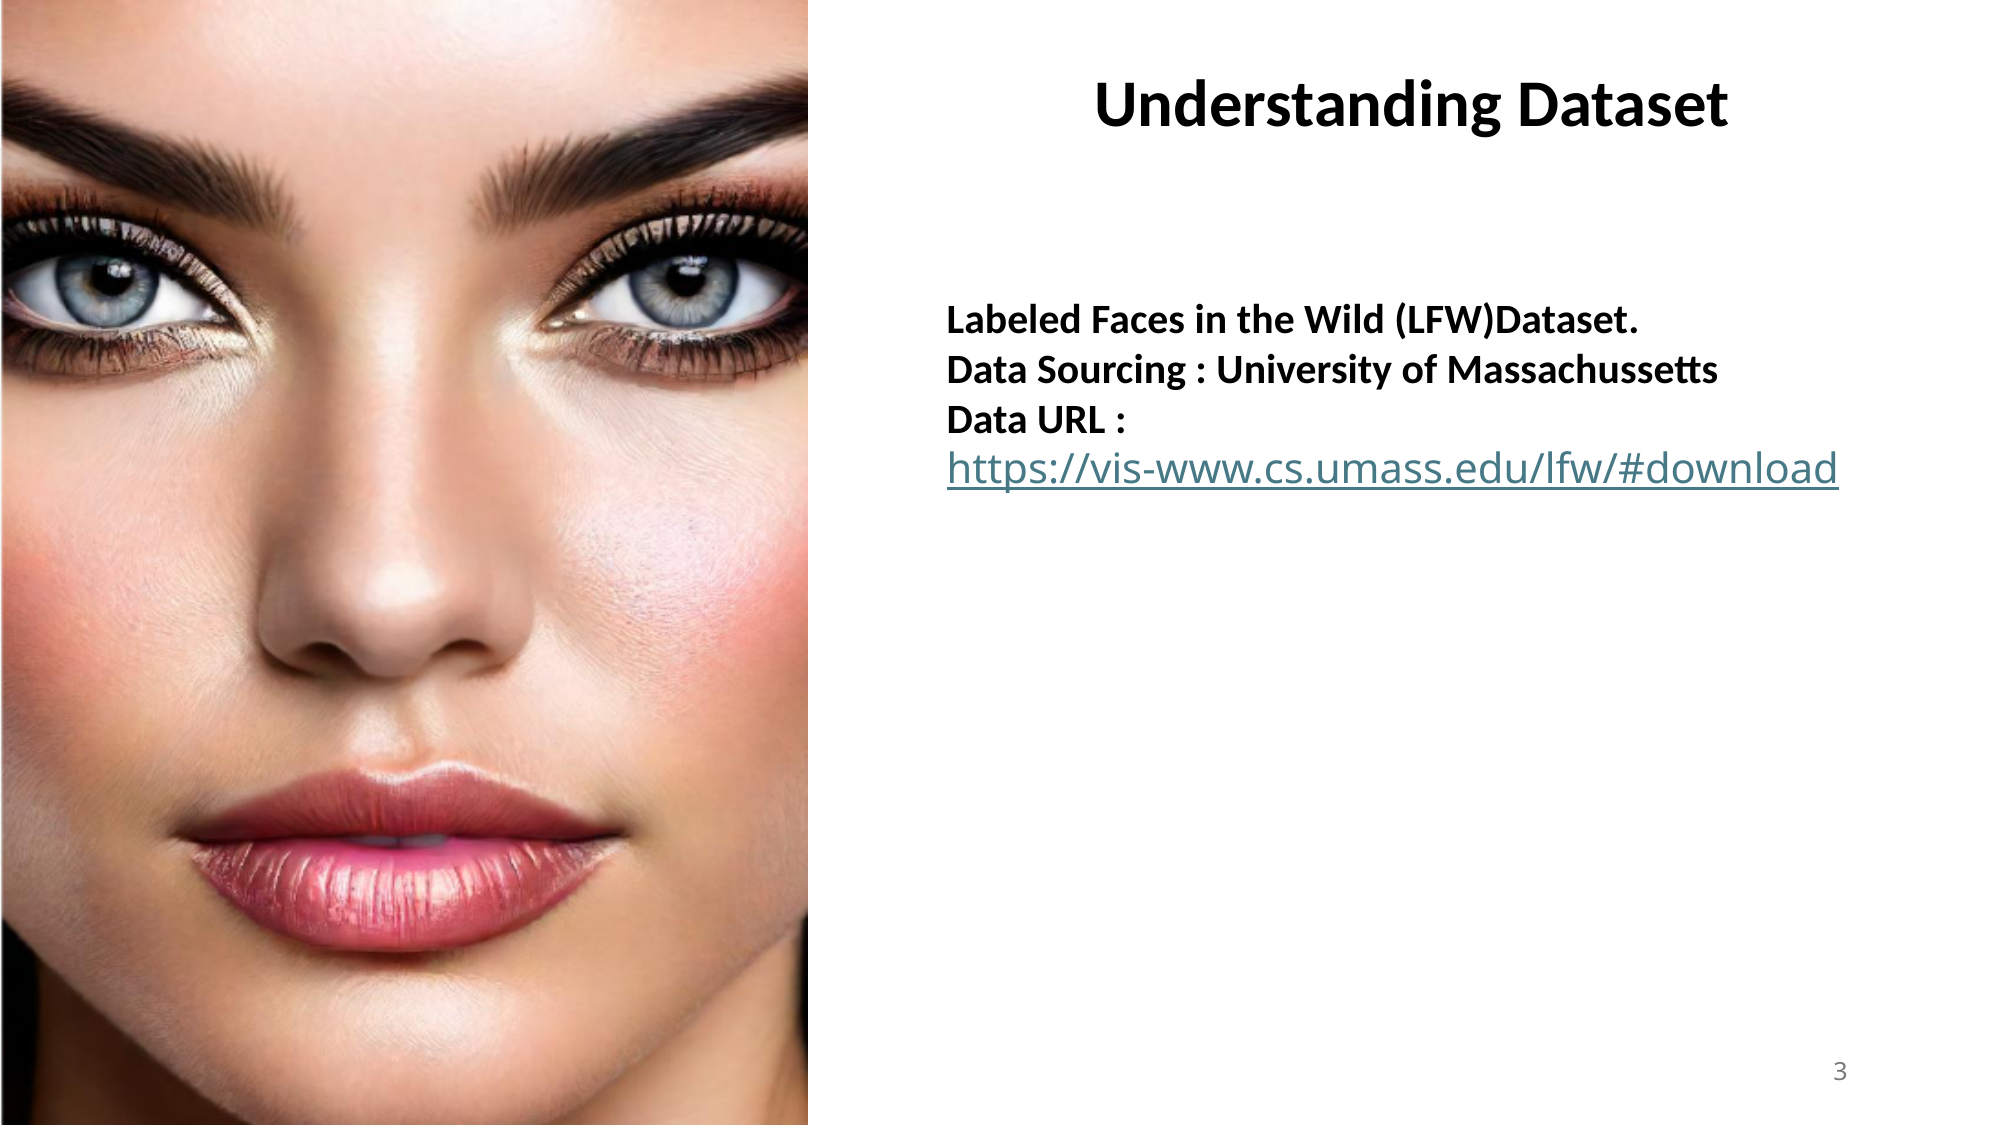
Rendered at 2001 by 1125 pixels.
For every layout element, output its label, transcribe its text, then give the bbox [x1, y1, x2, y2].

text_box Understanding Dataset [978, 52, 1847, 147]
text_box Labeled Faces in the Wild (LFW)Dataset. Data Sourcing : University of Massachussetts Data URL : https://vis-www.cs.umass.edu/lfw/#download [931, 234, 1924, 552]
picture [0, 0, 809, 1125]
slide_number 3 [1412, 1042, 1863, 1103]
